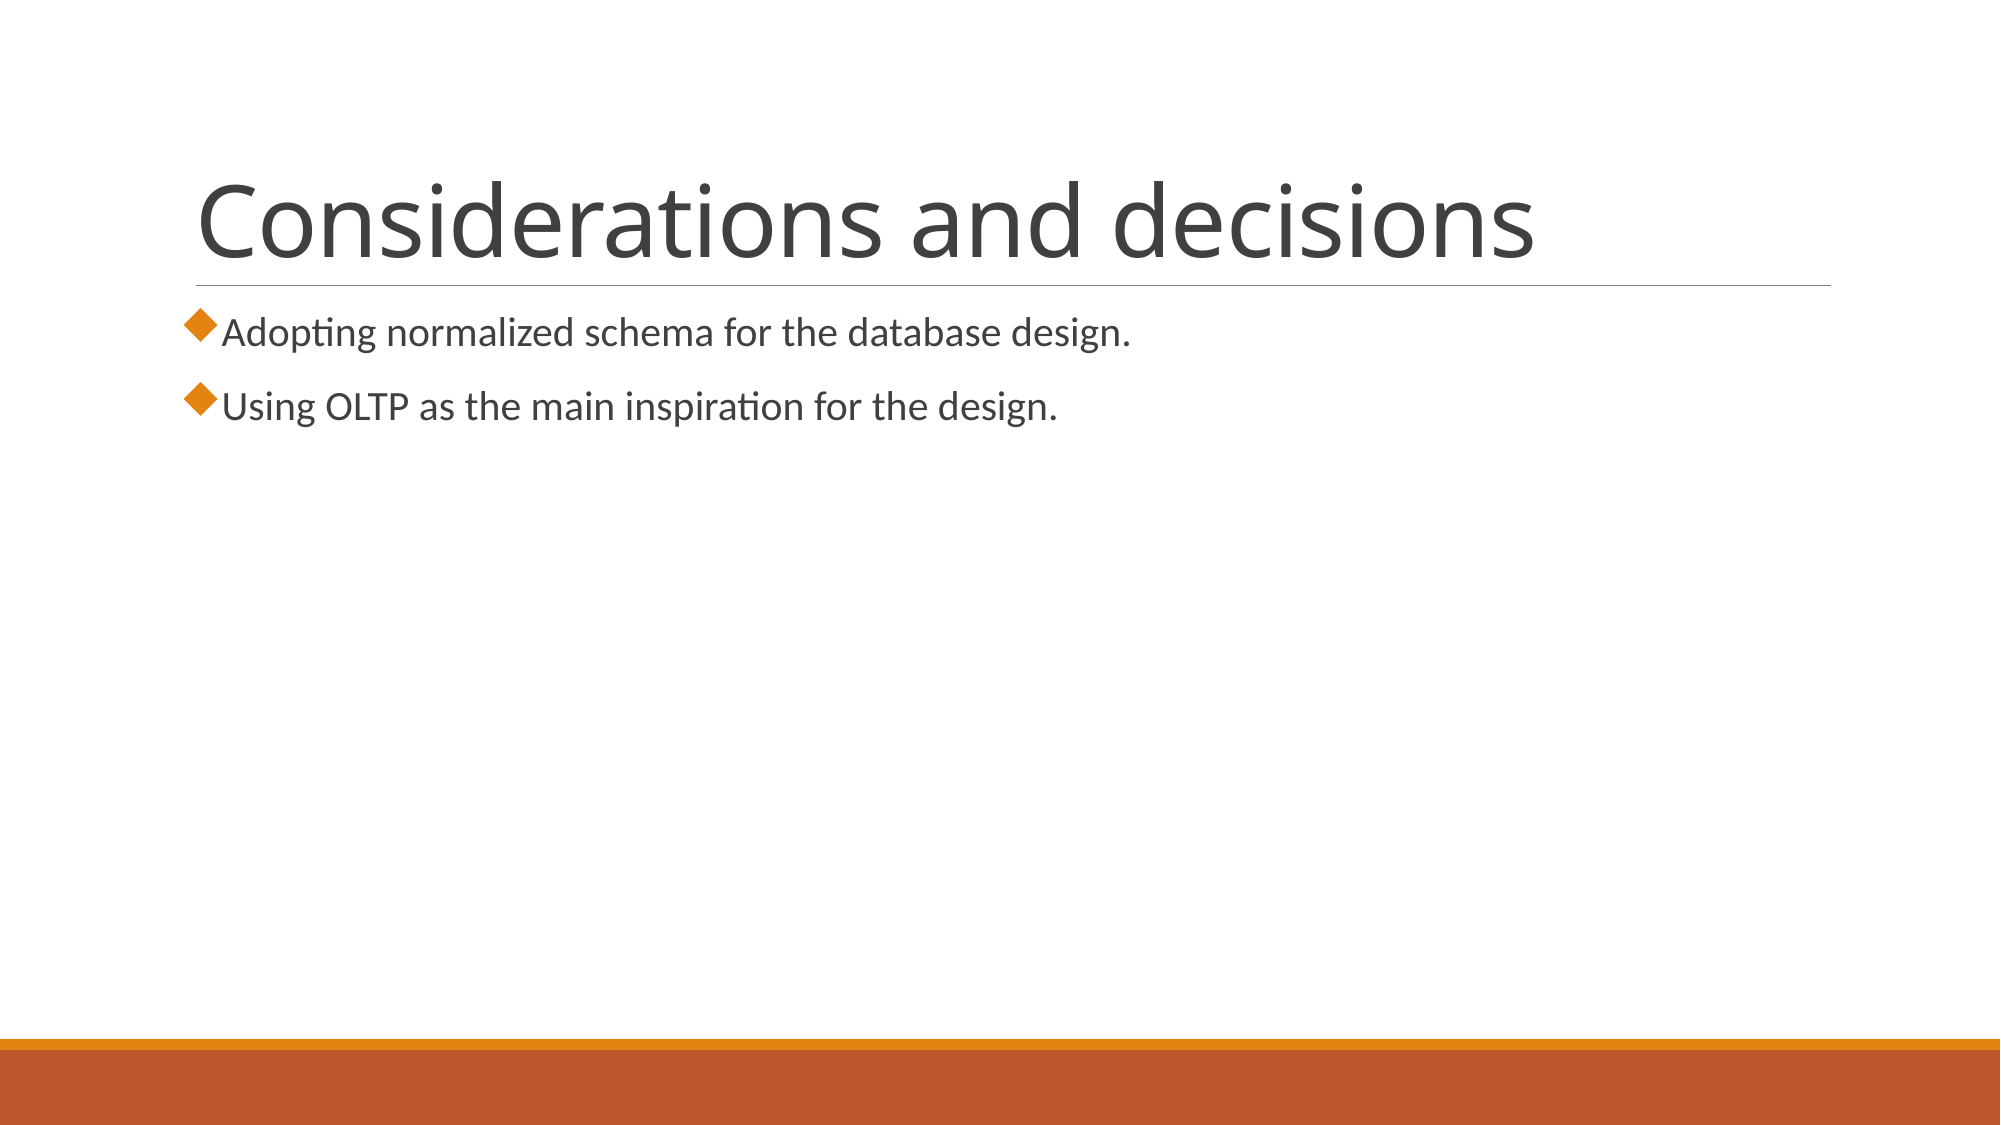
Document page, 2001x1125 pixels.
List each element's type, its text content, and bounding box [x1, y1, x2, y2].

list Adopting normalized schema for the database design. Using OLTP as the main inspiration for the design. [180, 302, 1830, 963]
title Considerations and decisions [180, 47, 1830, 285]
